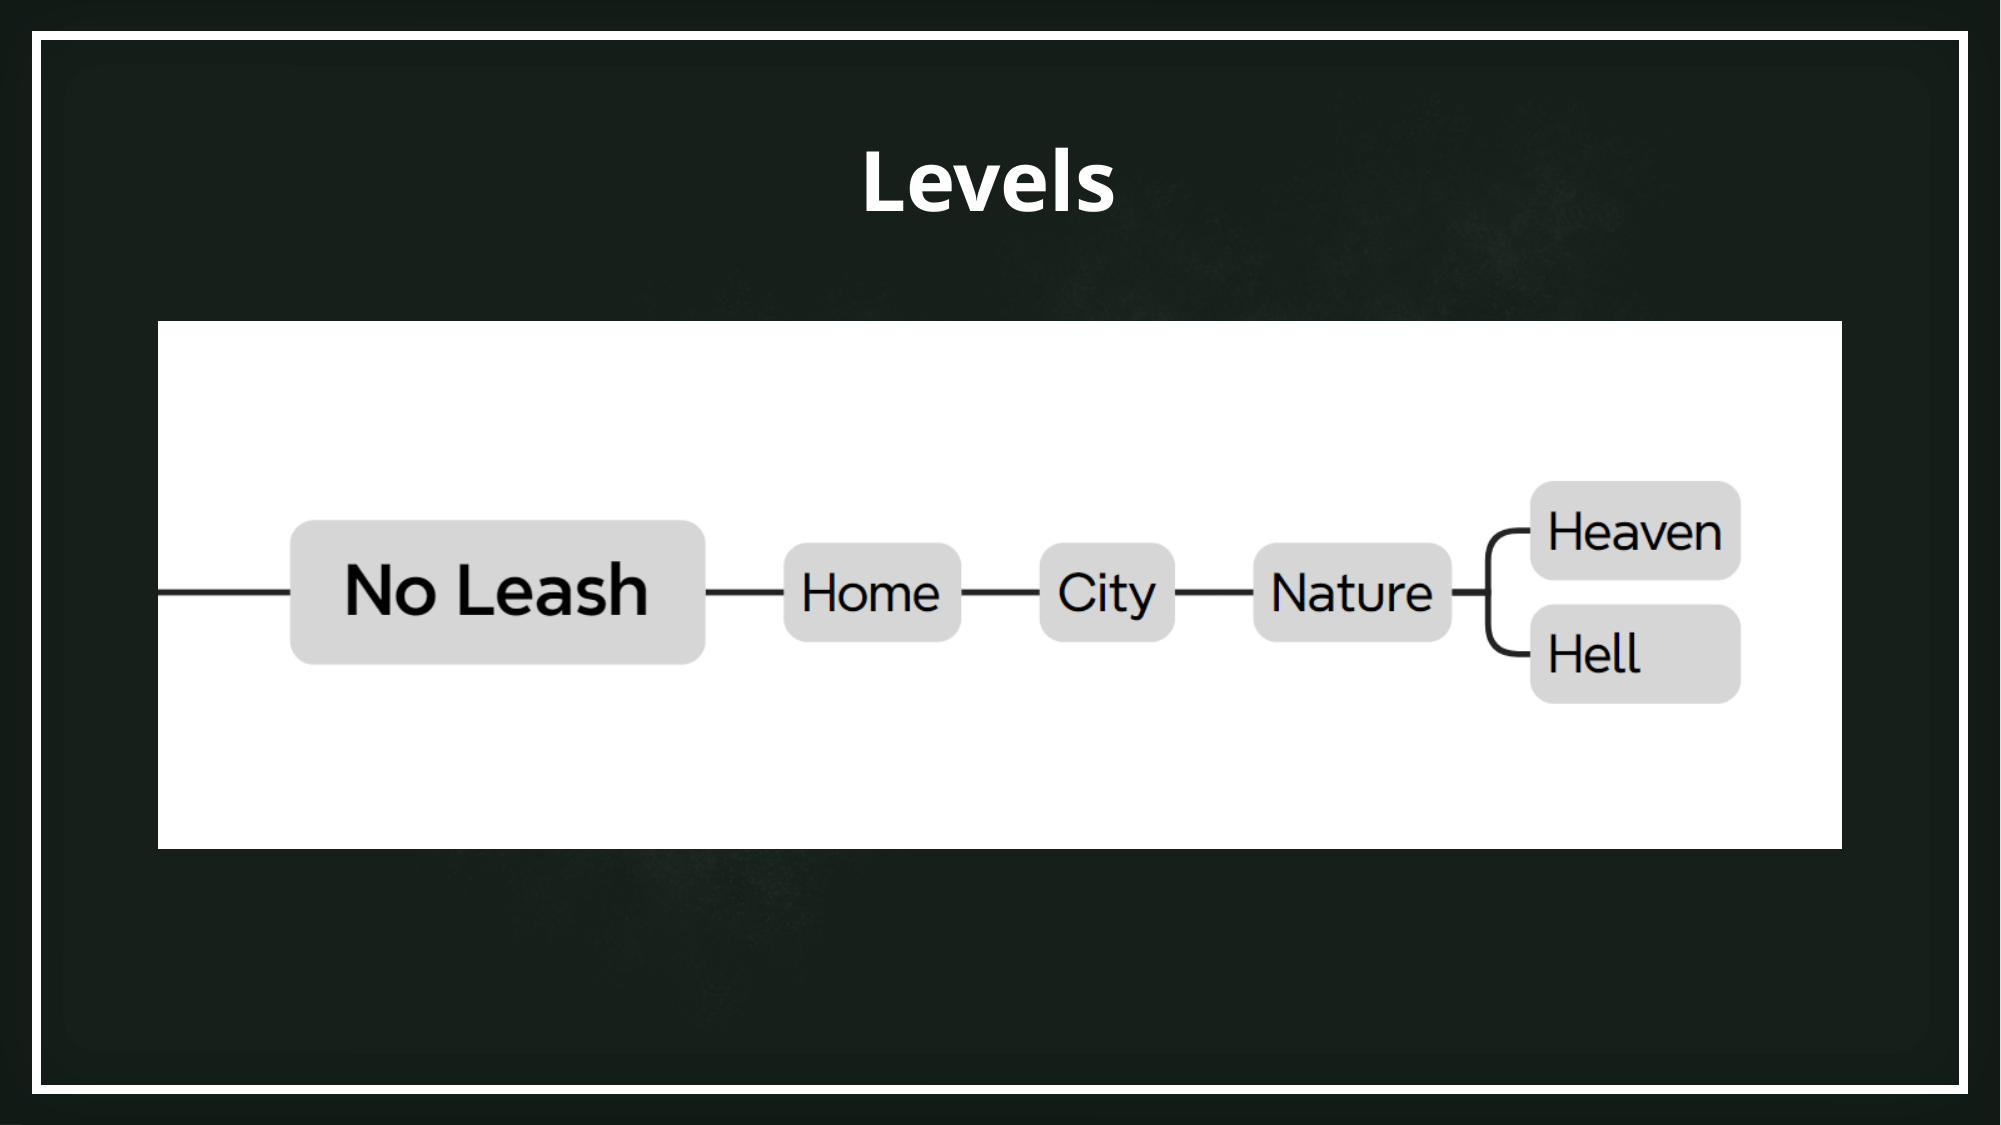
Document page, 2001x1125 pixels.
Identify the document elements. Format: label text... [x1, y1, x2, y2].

picture [0, 0, 2001, 1125]
text_box [36, 35, 1964, 1090]
text_box Levels [844, 120, 1156, 236]
